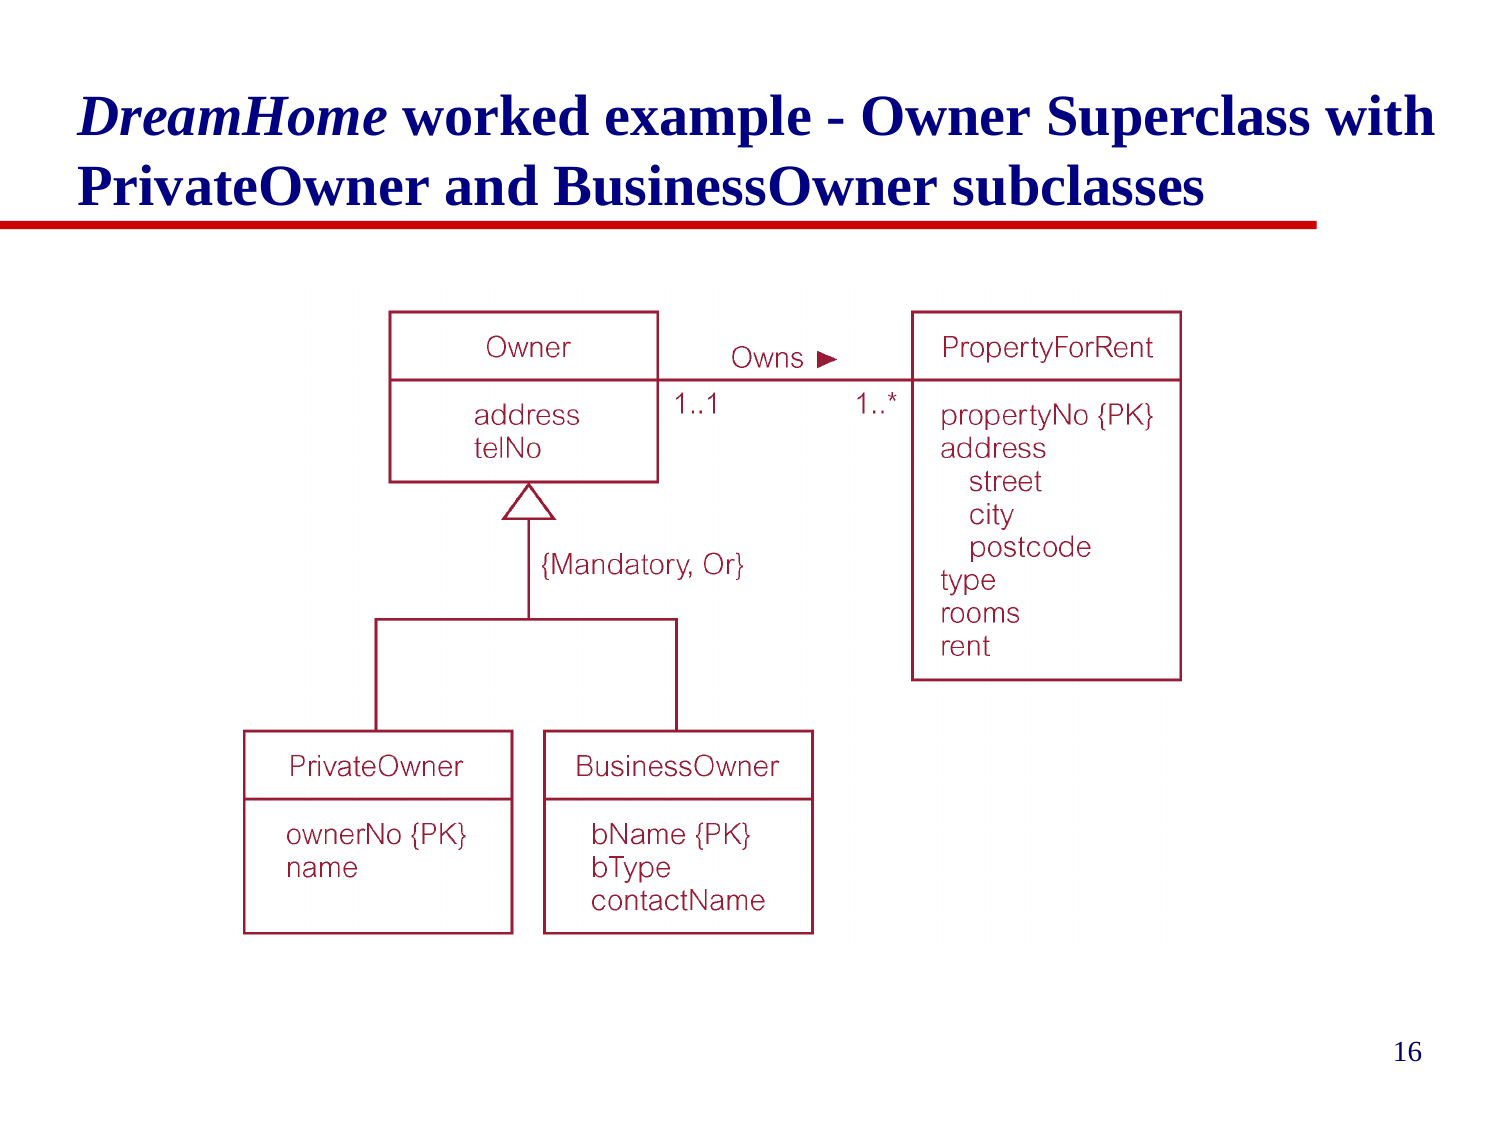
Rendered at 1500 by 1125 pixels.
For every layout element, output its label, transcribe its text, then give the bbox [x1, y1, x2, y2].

slide_number 16 [1124, 1012, 1438, 1088]
picture [237, 287, 1188, 947]
title DreamHome worked example - Owner Superclass with PrivateOwner and BusinessOwner subclasses [62, 43, 1463, 226]
